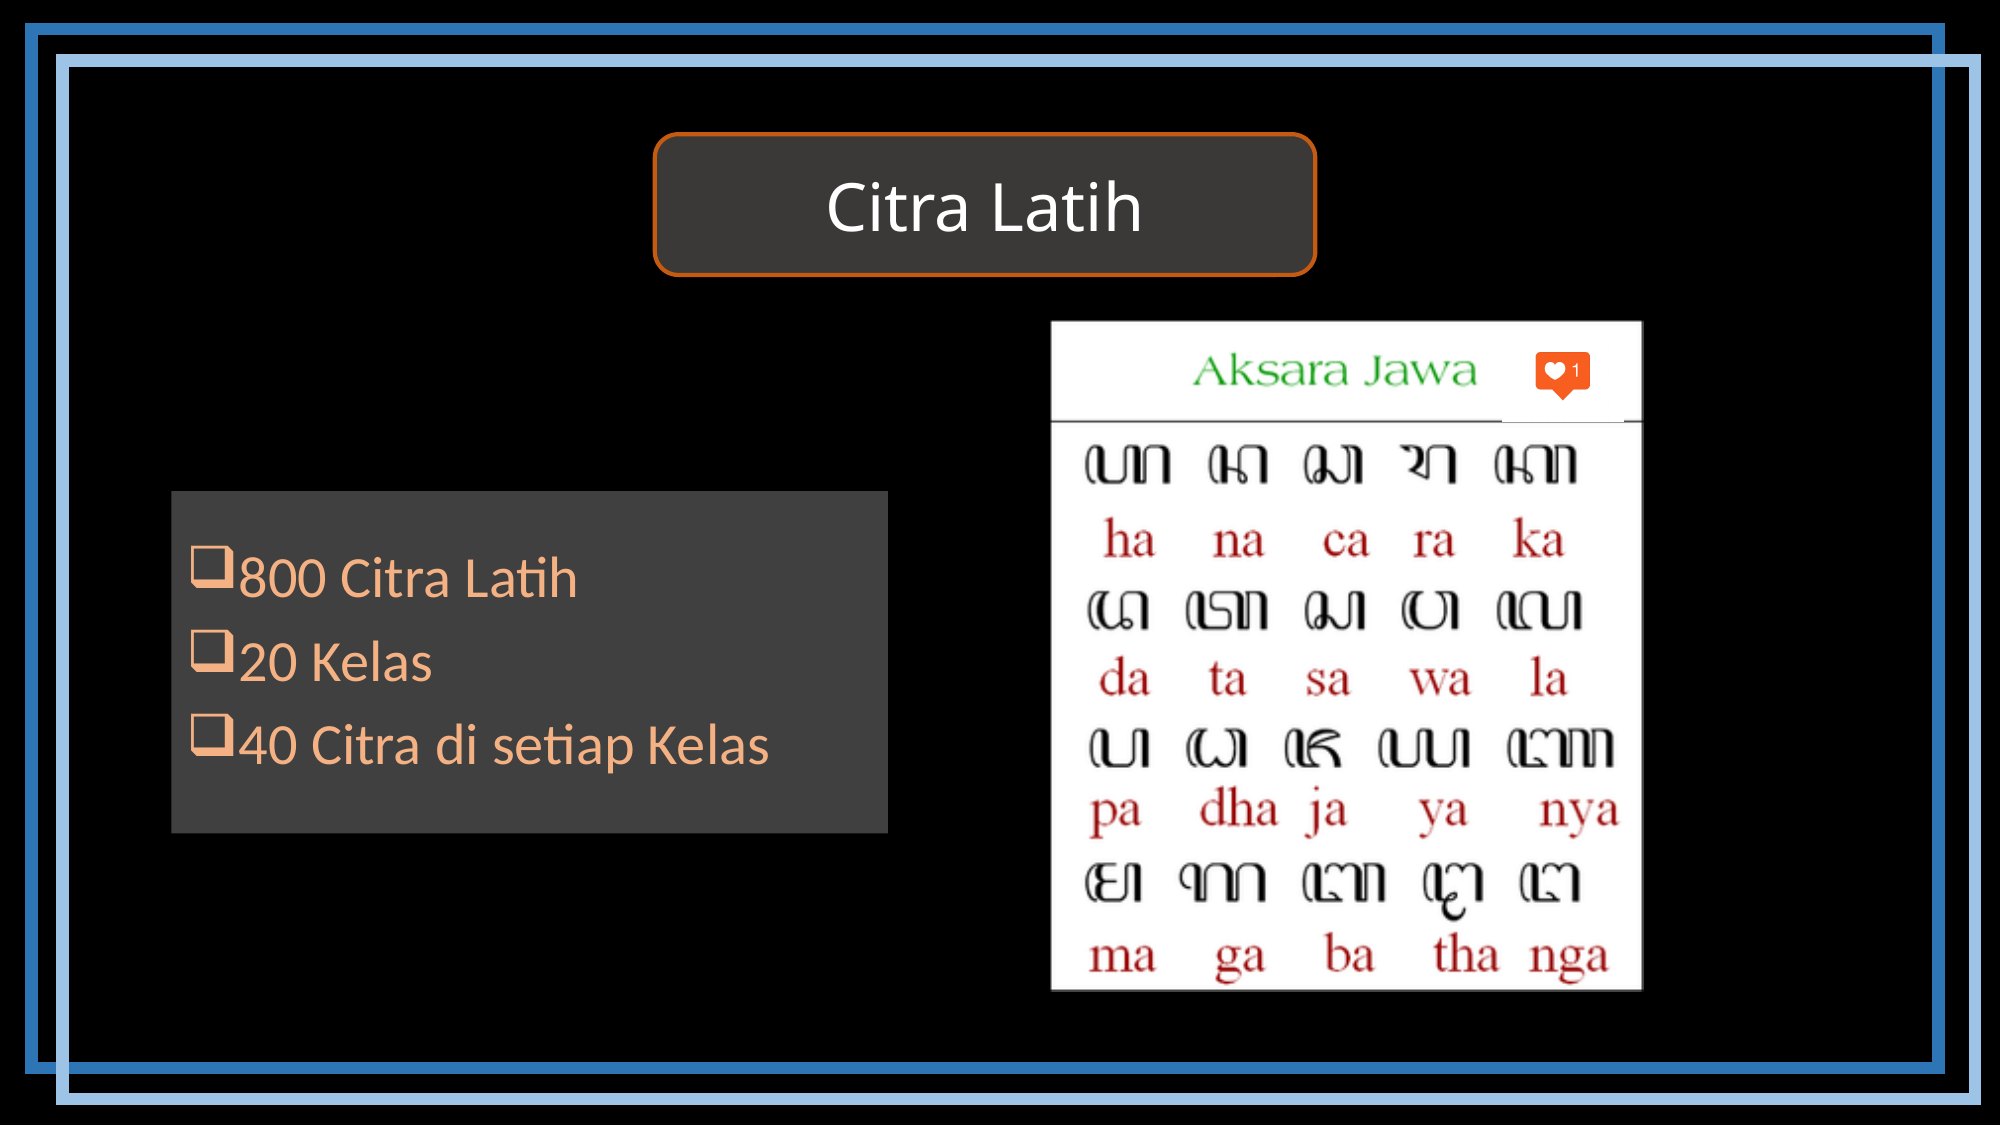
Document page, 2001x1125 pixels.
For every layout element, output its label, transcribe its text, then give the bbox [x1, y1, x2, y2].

text_box Citra Latih [653, 133, 1317, 276]
picture [1050, 320, 1644, 992]
text_box [30, 28, 1940, 1069]
text_box [62, 59, 1976, 1100]
